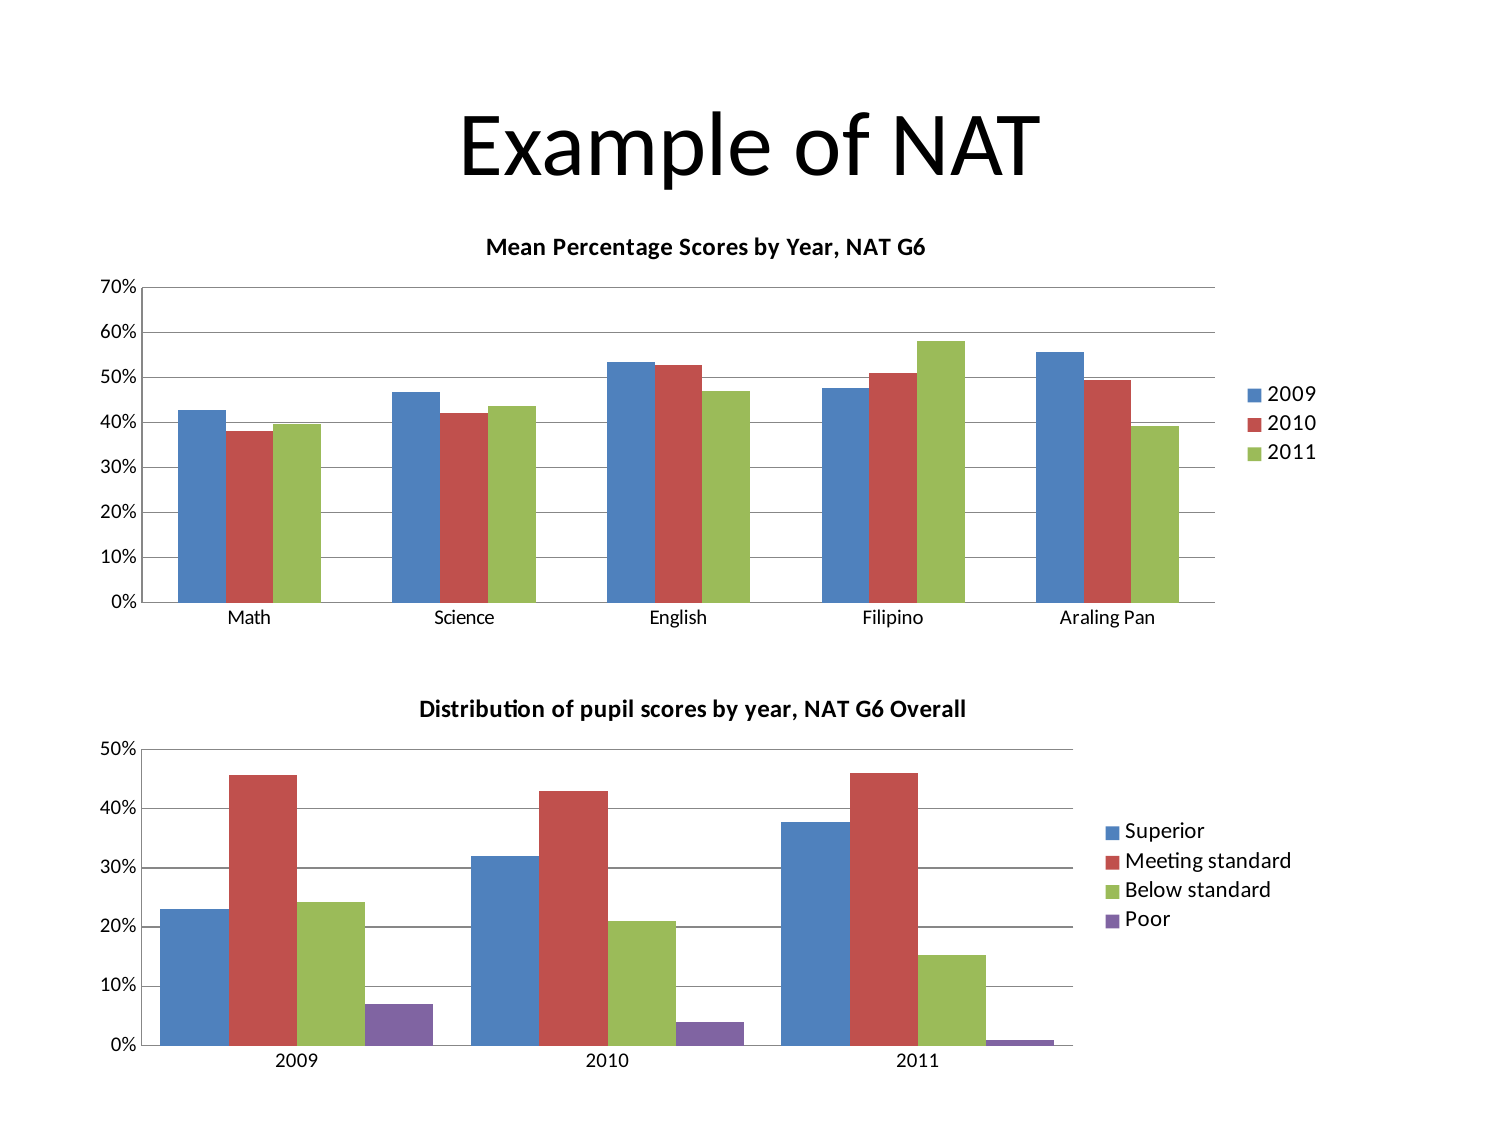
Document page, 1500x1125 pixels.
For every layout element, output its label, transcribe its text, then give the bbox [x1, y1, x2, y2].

chart [74, 674, 1313, 1081]
title Example of NAT [75, 45, 1425, 233]
chart [74, 212, 1338, 638]
